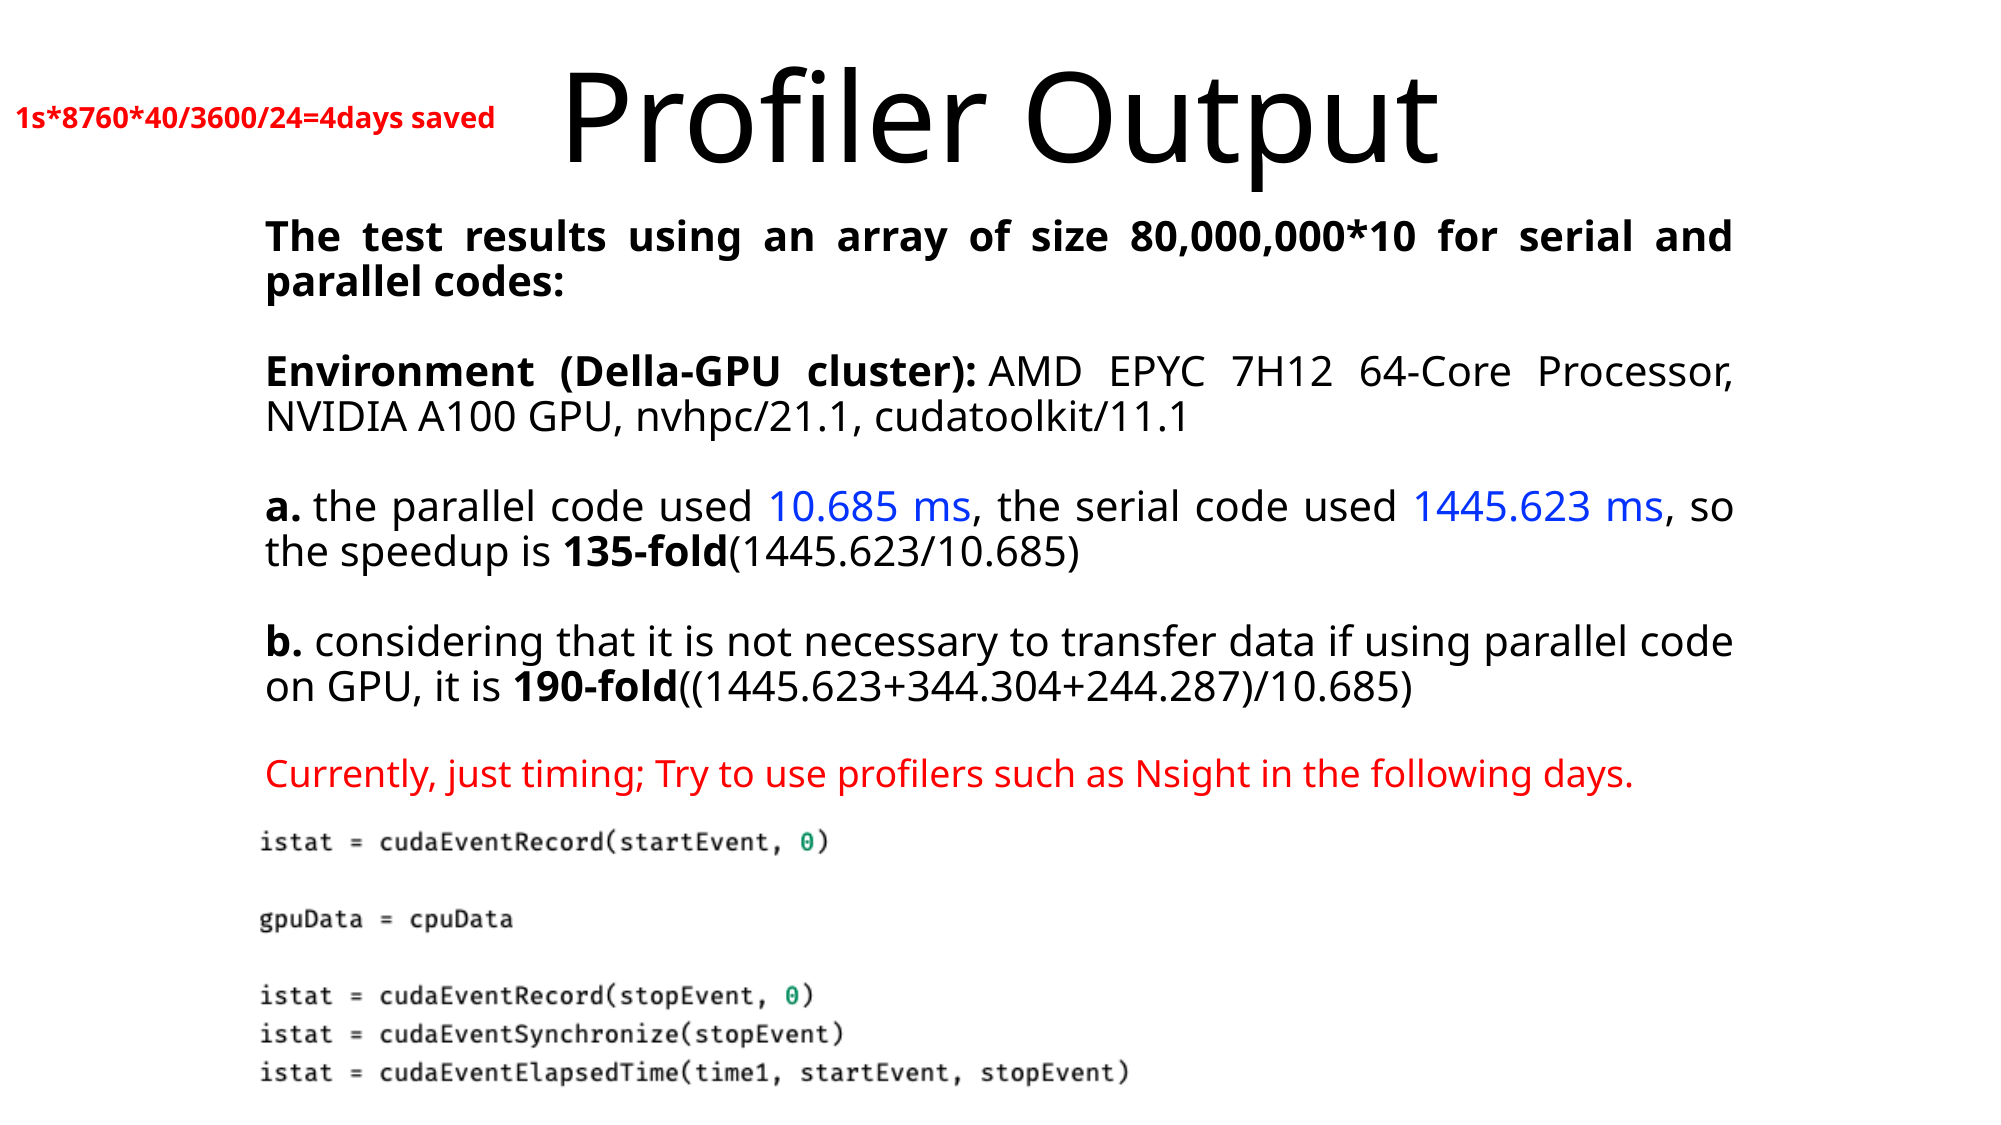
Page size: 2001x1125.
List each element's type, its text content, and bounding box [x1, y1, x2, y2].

subtitle The test results using an array of size 80,000,000*10 for serial and parallel codes: Environment (Della-GPU cluster): AMD EPYC 7H12 64-Core Processor, NVIDIA A100 GPU, nvhpc/21.1, cudatoolkit/11.1 a. the parallel code used 10.685 ms, the serial code used 1445.623 ms, so the speedup is 135-fold(1445.623/10.685) b. considering that it is not necessary to transfer data if using parallel code on GPU, it is 190-fold((1445.623+344.304+244.287)/10.685) Currently, just timing; Try to use profilers such as Nsight in the following days. [249, 207, 1750, 848]
text_box 1s*8760*40/3600/24=4days saved [0, 92, 1000, 142]
title Profiler Output [249, 4, 1750, 197]
picture [249, 819, 1139, 1099]
